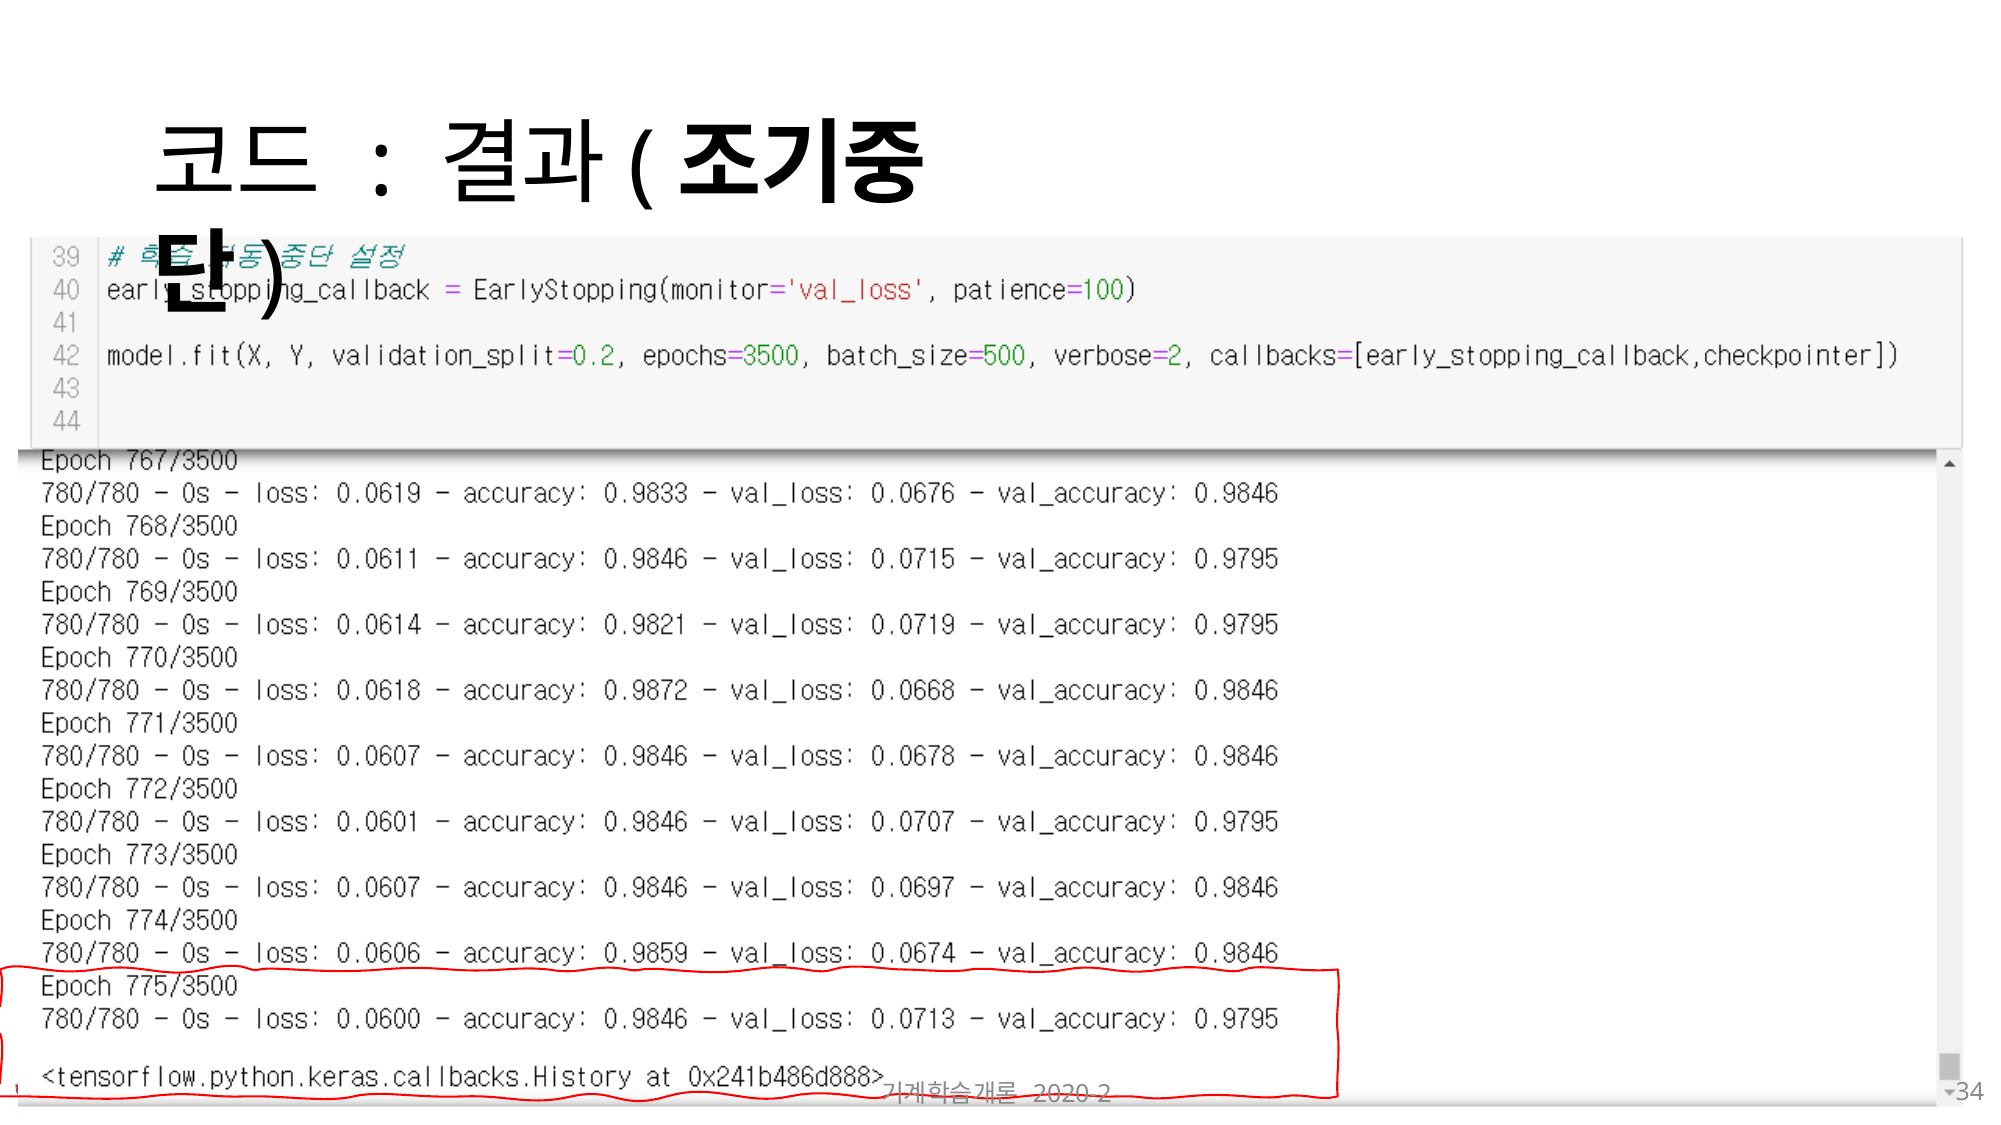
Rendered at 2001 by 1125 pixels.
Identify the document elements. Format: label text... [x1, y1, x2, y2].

title 코드 : 결과(조기중단) [150, 101, 1016, 235]
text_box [0, 237, 1983, 1121]
